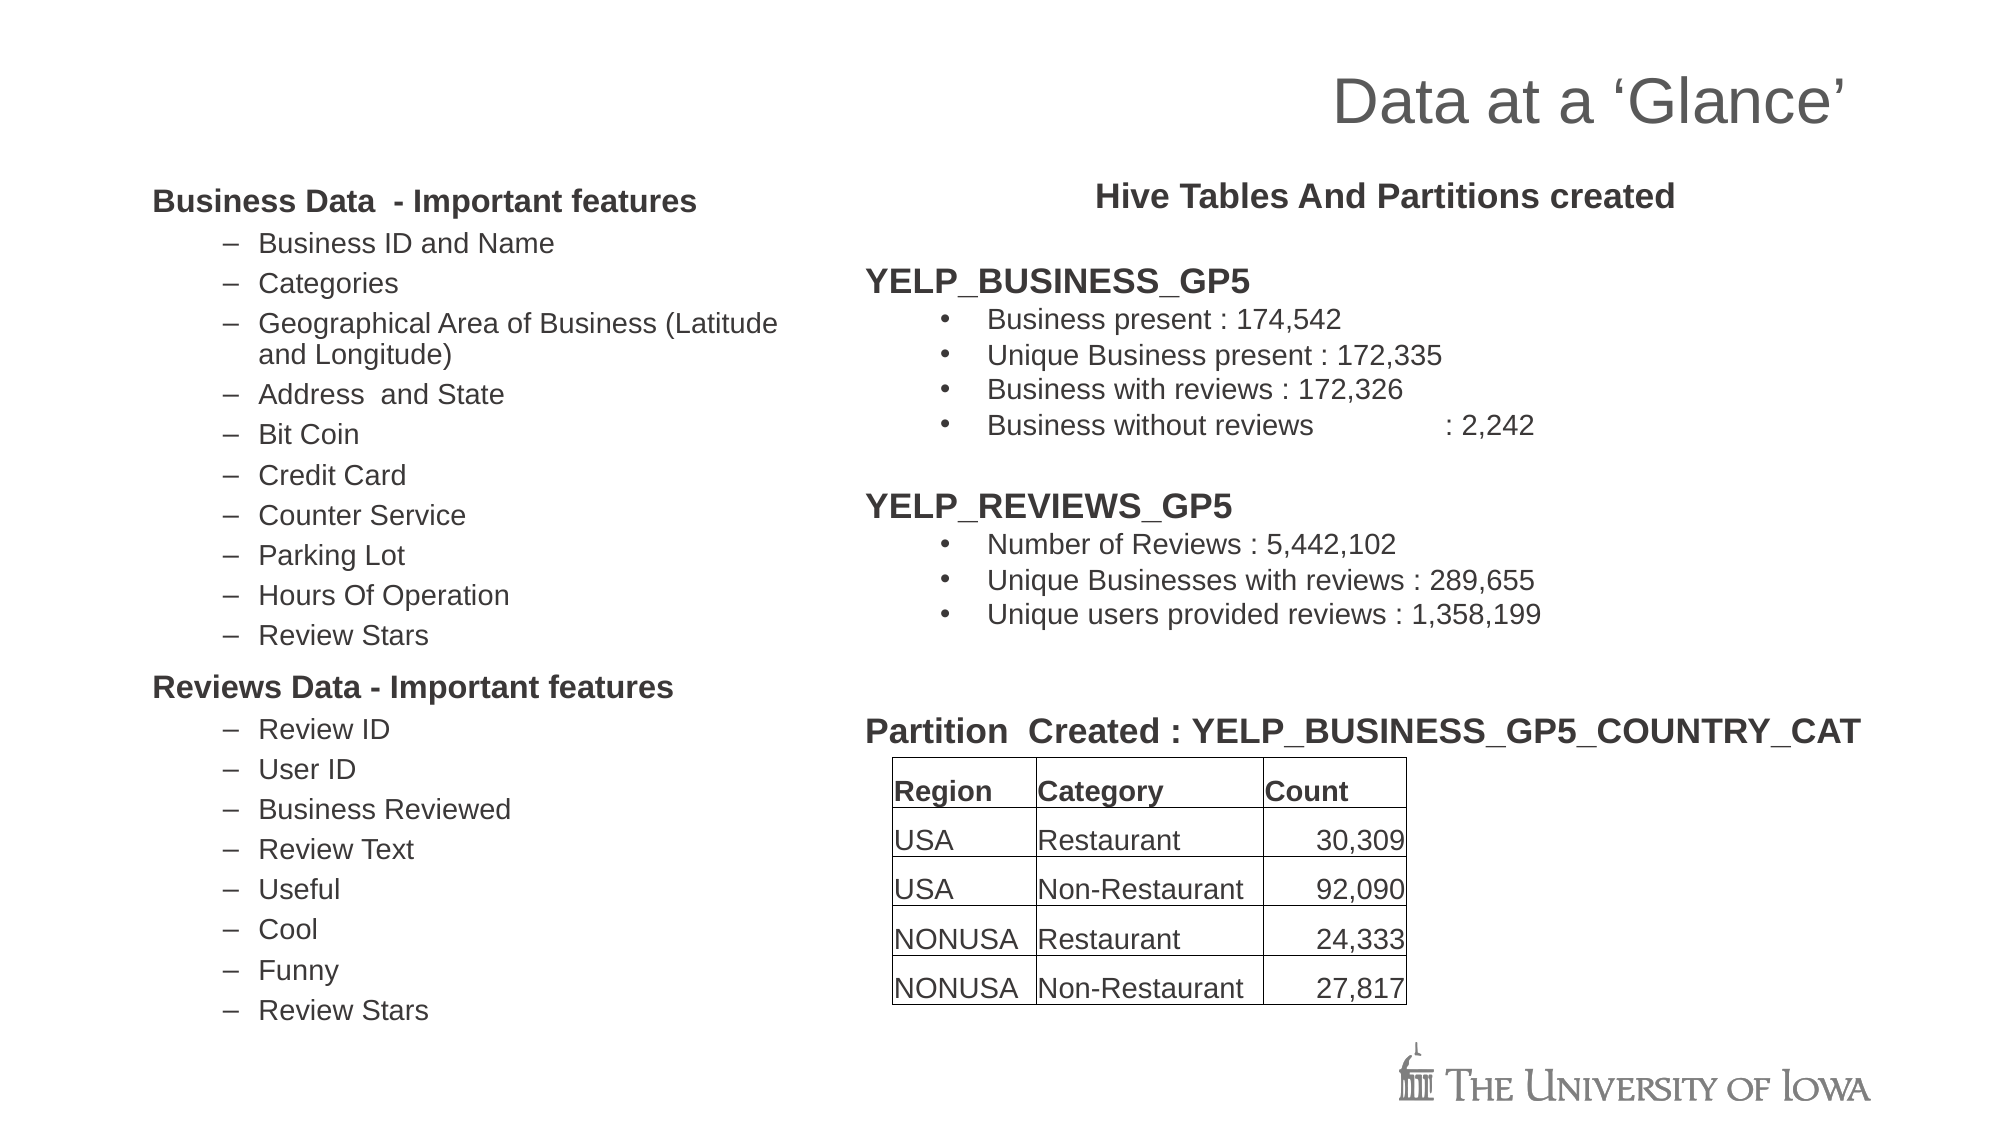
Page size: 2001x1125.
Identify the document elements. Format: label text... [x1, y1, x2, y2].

title Data at a ‘Glance’ [137, 59, 1863, 145]
table_cell 24,333 [1264, 906, 1406, 955]
table_cell USA [893, 857, 1036, 905]
table_cell 27,817 [1264, 956, 1406, 1004]
table_header Category [1037, 758, 1263, 807]
table_cell Non-Restaurant [1037, 857, 1263, 905]
table_cell Restaurant [1037, 808, 1263, 856]
table_header Region [893, 758, 1036, 807]
table_header Count [1264, 758, 1406, 807]
picture [1399, 1042, 1871, 1101]
table_cell 30,309 [1264, 808, 1406, 856]
table_cell USA [893, 808, 1036, 856]
table_cell NONUSA [893, 906, 1036, 955]
table_cell Non-Restaurant [1037, 956, 1263, 1004]
table_cell NONUSA [893, 956, 1036, 1004]
table_cell Restaurant [1037, 906, 1263, 955]
list Business Data - Important features Business ID and Name Categories Geographical Area of Business (Latitude and Longitude) Address and State Bit Coin Credit Card Counter Service Parking Lot Hours Of Operation Review Stars Reviews Data - Important features Review ID User ID Business Reviewed Review Text Useful Cool Funny Review Stars [137, 176, 815, 1036]
text_box Hive Tables And Partitions created YELP_BUSINESS_GP5 Business present : 174,542 Unique Business present : 172,335 Business with reviews : 172,326 Business without reviews : 2,242 YELP_REVIEWS_GP5 Number of Reviews : 5,442,102 Unique Businesses with reviews : 289,655 Unique users provided reviews : 1,358,199 Partition Created : YELP_BUSINESS_GP5_COUNTRY_CAT [850, 165, 1921, 844]
table_cell 92,090 [1264, 857, 1406, 905]
